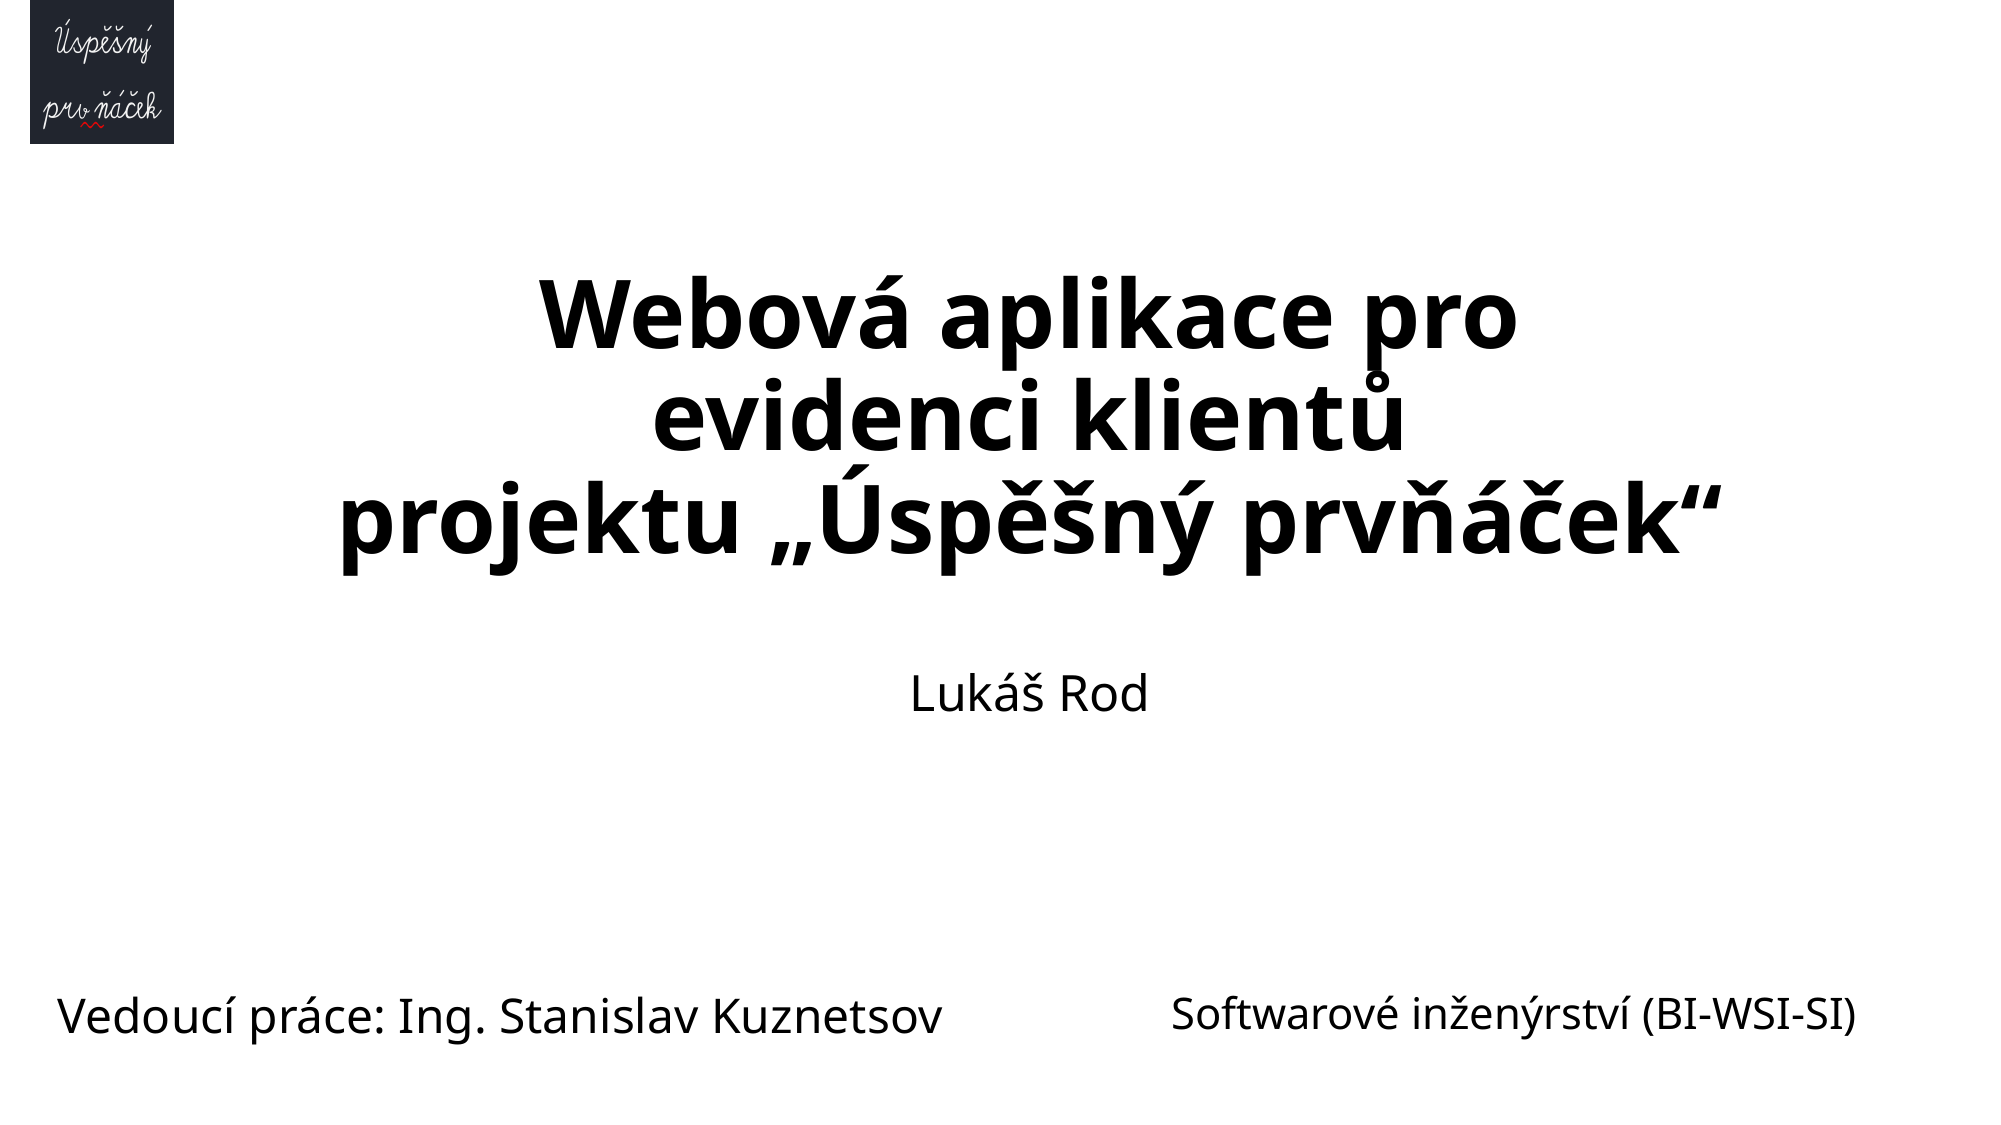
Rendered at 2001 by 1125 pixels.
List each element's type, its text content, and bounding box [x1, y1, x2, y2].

text_box Vedoucí práce: Ing. Stanislav Kuznetsov [30, 984, 972, 1057]
text_box Softwarové inženýrství (BI-WSI-SI) [1136, 984, 1894, 1057]
title Webová aplikace pro evidenci klientů projektu „Úspěšný prvňáček“ [315, 189, 1745, 582]
subtitle Lukáš Rod [885, 660, 1175, 733]
picture [30, 0, 174, 144]
